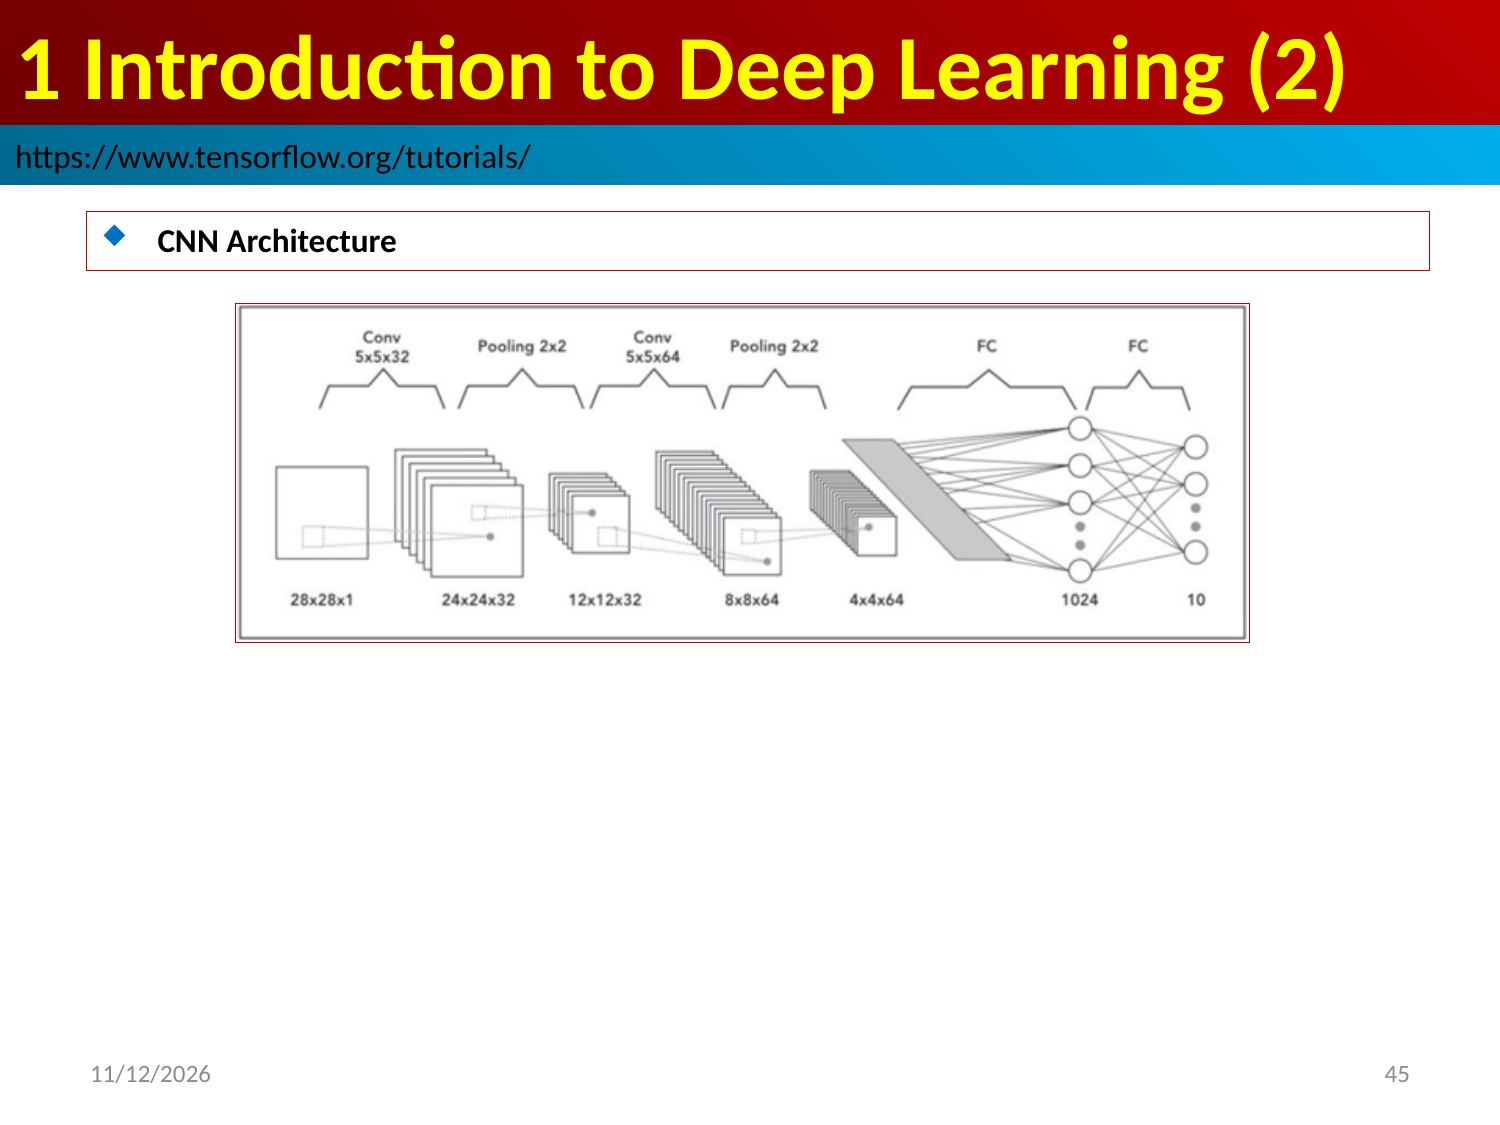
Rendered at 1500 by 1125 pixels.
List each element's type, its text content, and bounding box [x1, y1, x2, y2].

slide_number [75, 1042, 425, 1103]
text_box https://www.tensorflow.org/tutorials/ [0, 125, 1500, 185]
picture [235, 302, 1251, 643]
slide_number 45 [1074, 1042, 1425, 1103]
title 1 Introduction to Deep Learning (2) [0, 0, 1500, 125]
subtitle CNN Architecture [86, 211, 1430, 271]
